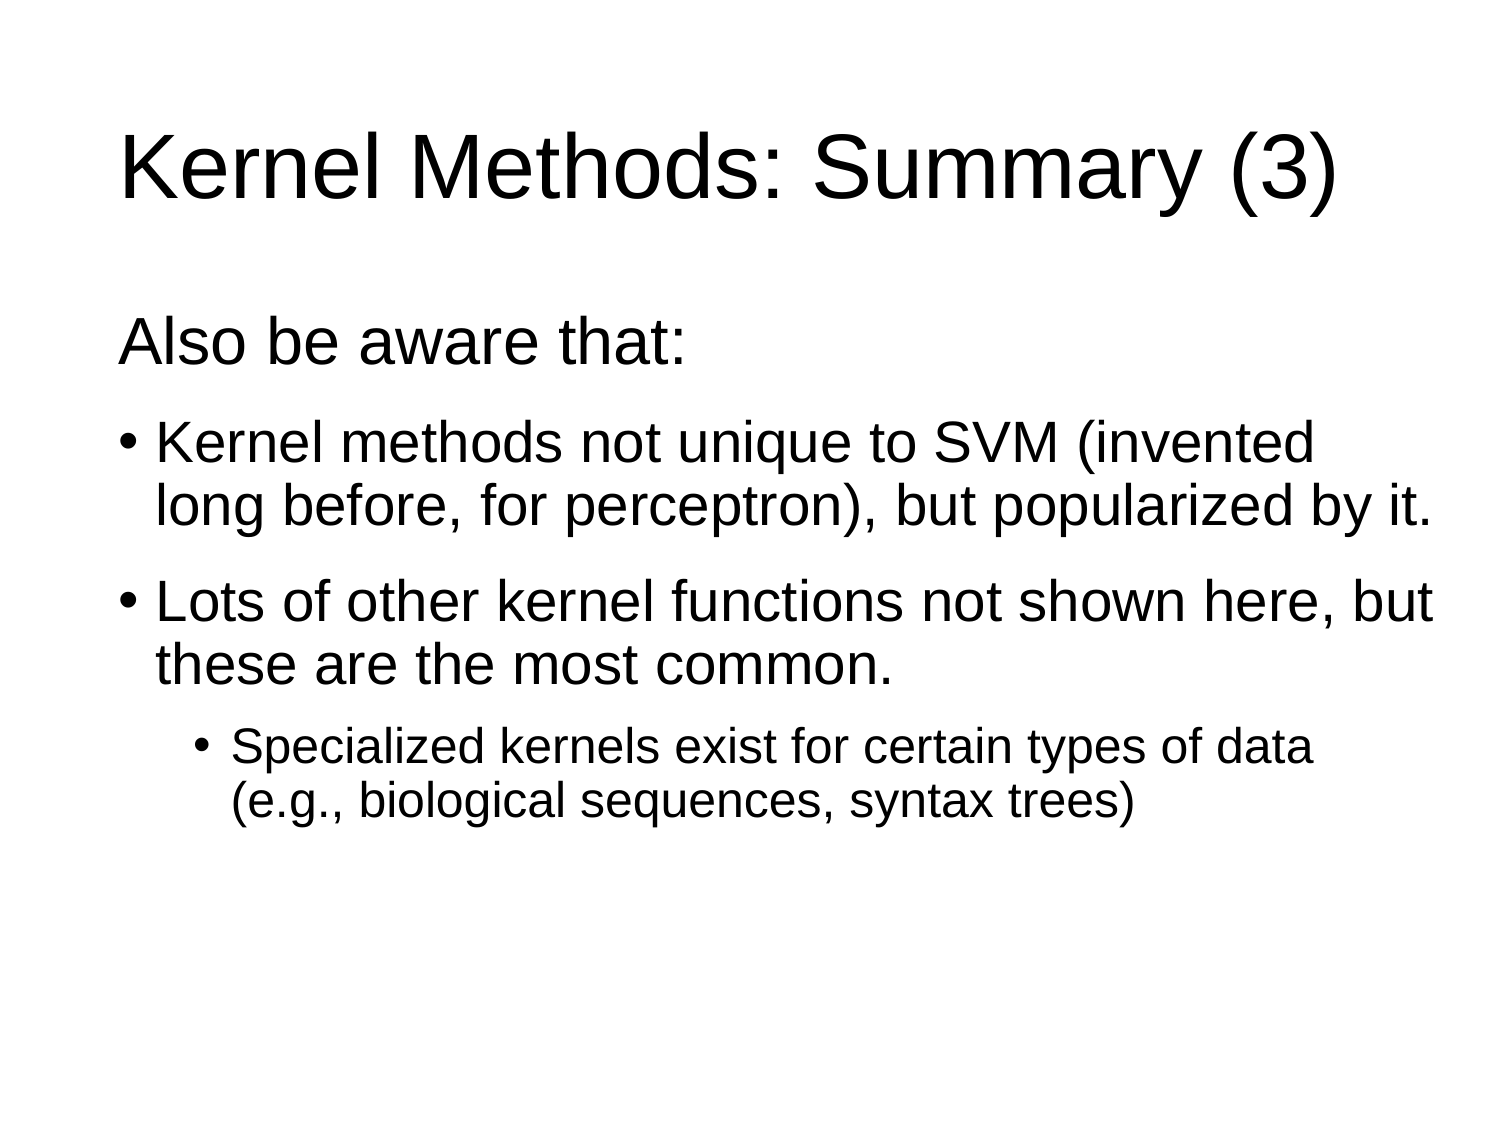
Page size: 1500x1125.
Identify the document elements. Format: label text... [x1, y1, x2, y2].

title Kernel Methods: Summary (3) [103, 59, 1397, 278]
list Also be aware that: Kernel methods not unique to SVM (invented long before, for perceptron), but popularized by it. Lots of other kernel functions not shown here, but these are the most common. Specialized kernels exist for certain types of data (e.g., biological sequences, syntax trees) [103, 299, 1458, 1107]
